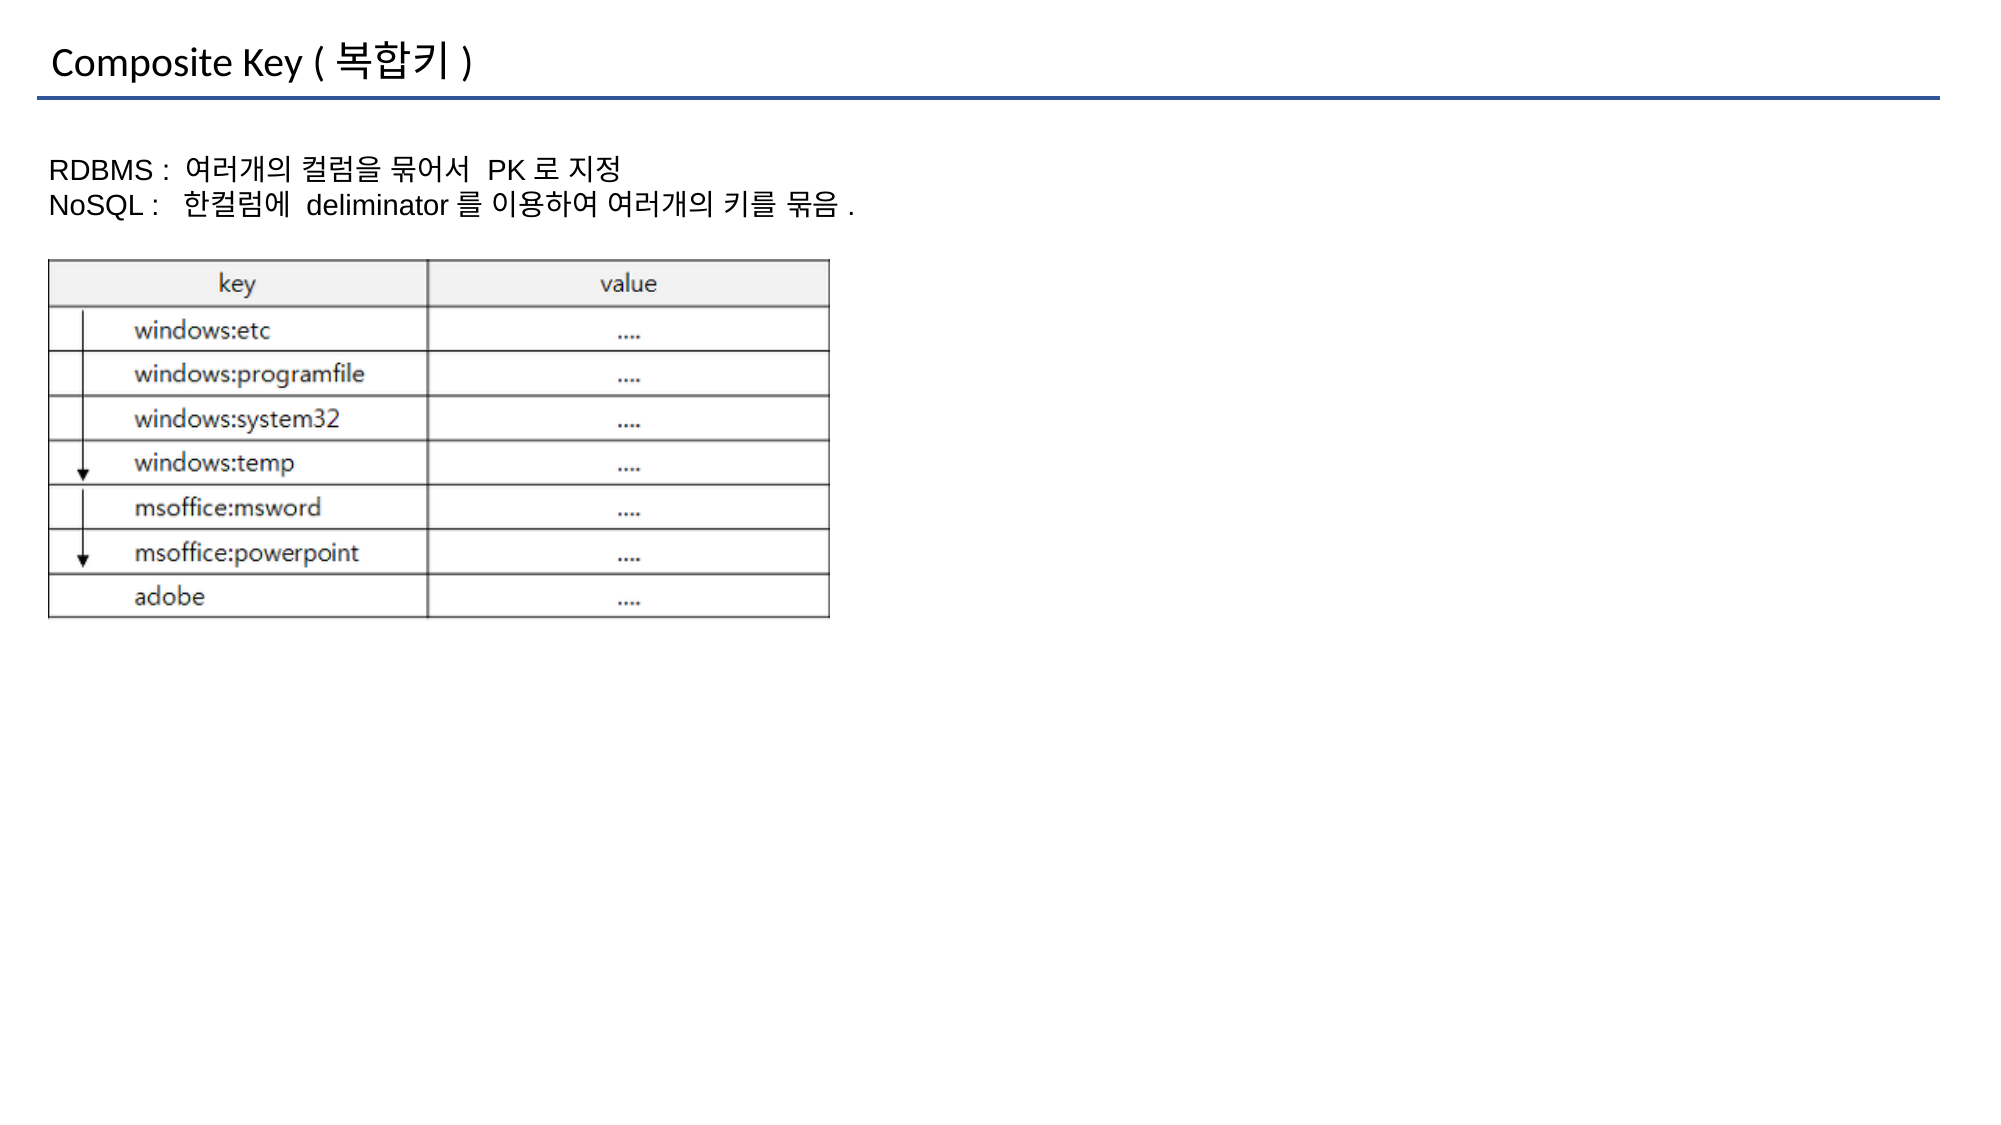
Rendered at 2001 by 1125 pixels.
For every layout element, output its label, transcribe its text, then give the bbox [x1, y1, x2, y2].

picture [48, 259, 830, 626]
text_box Composite Key (복합키) [36, 27, 489, 92]
text_box RDBMS : 여러개의 컬럼을 묶어서 PK로 지정 NoSQL : 한컬럼에 deliminator를 이용하여 여러개의 키를 묶음. [33, 144, 1133, 229]
